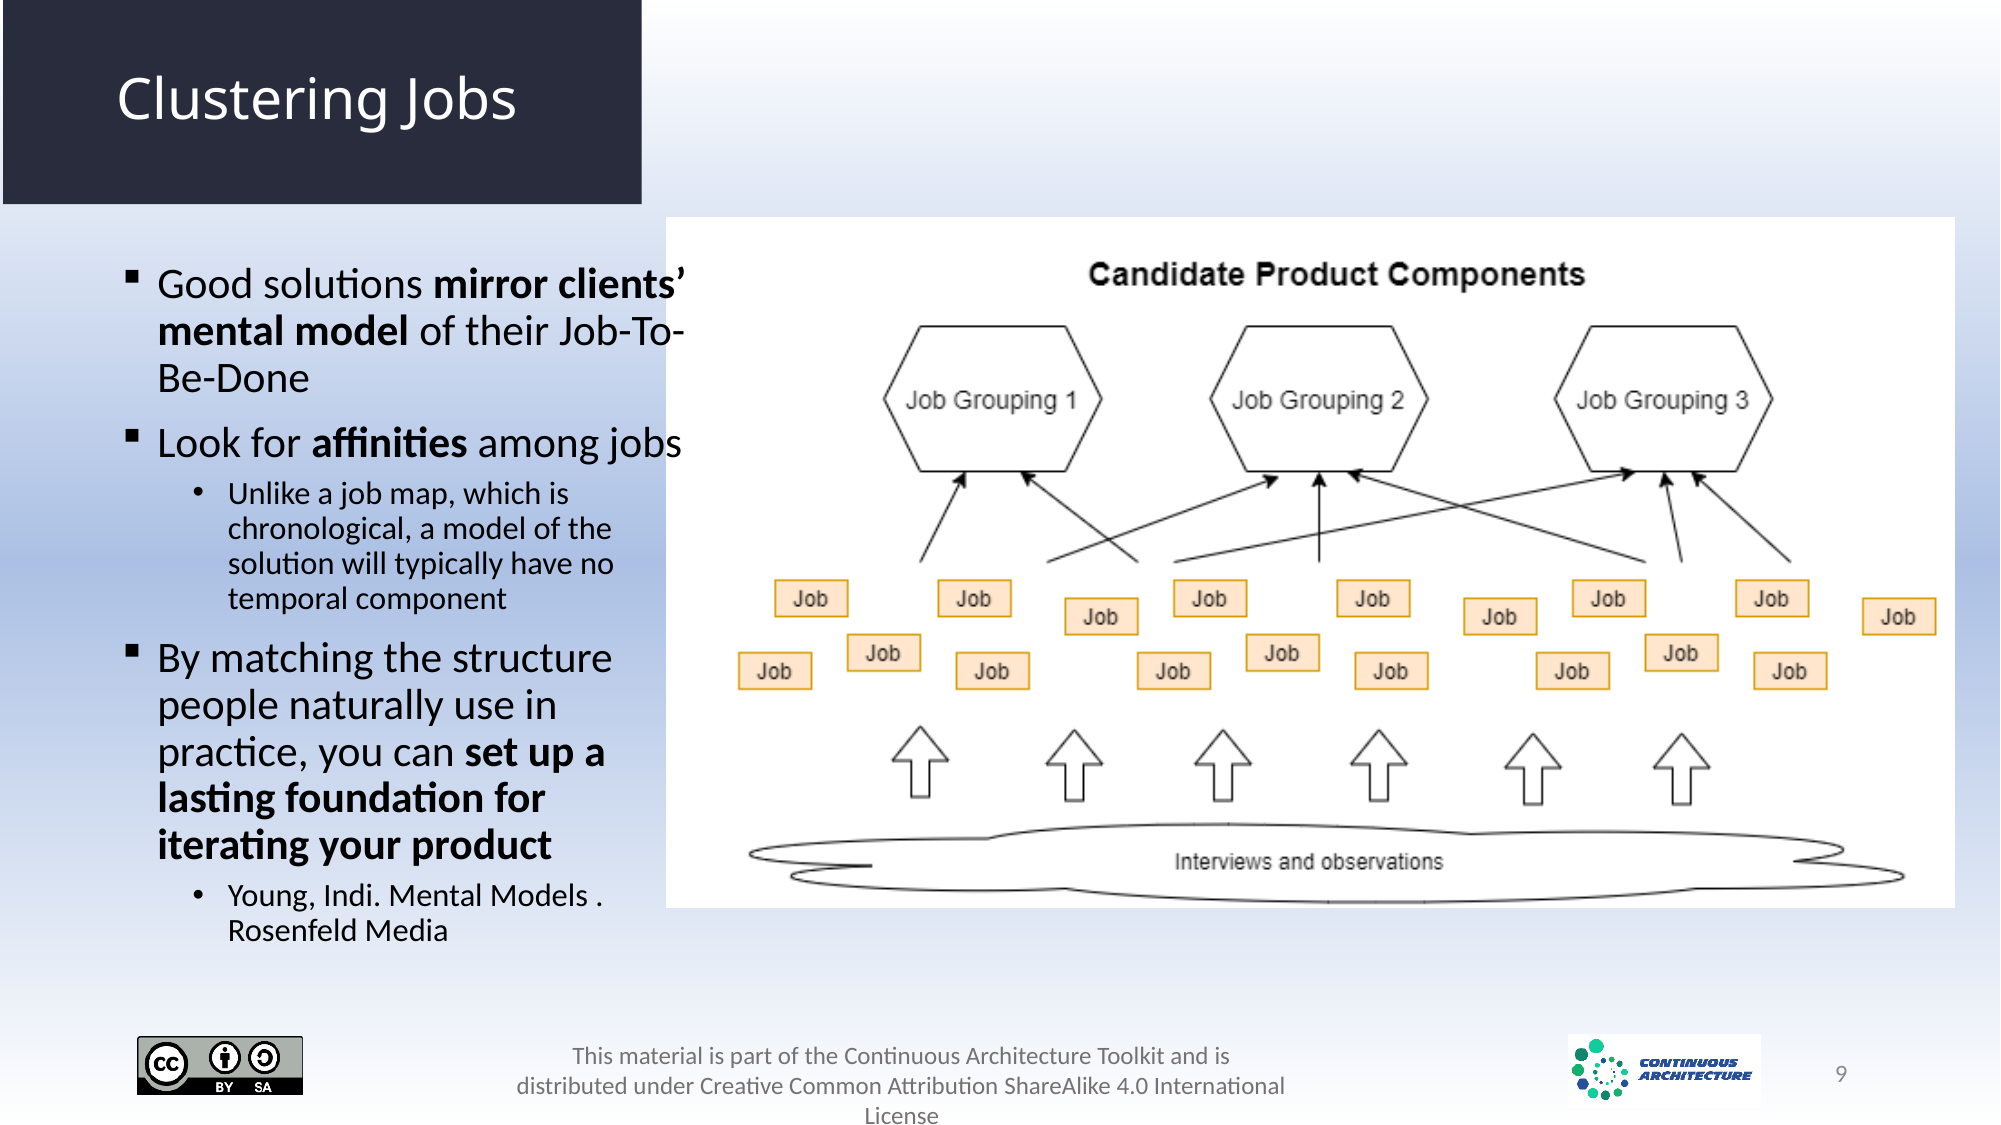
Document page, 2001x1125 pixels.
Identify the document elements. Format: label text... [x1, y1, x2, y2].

title Clustering Jobs [36, 62, 598, 140]
picture [137, 1036, 303, 1095]
picture [1568, 1034, 1761, 1108]
slide_number 9 [1788, 1042, 1863, 1103]
picture [666, 217, 1955, 908]
list Good solutions mirror clients’ mental model of their Job-To-Be-Done Look for affinities among jobs Unlike a job map, which is chronological, a model of the solution will typically have no temporal component By matching the structure people naturally use in practice, you can set up a lasting foundation for iterating your product Young, Indi. Mental Models . Rosenfeld Media [107, 253, 708, 999]
